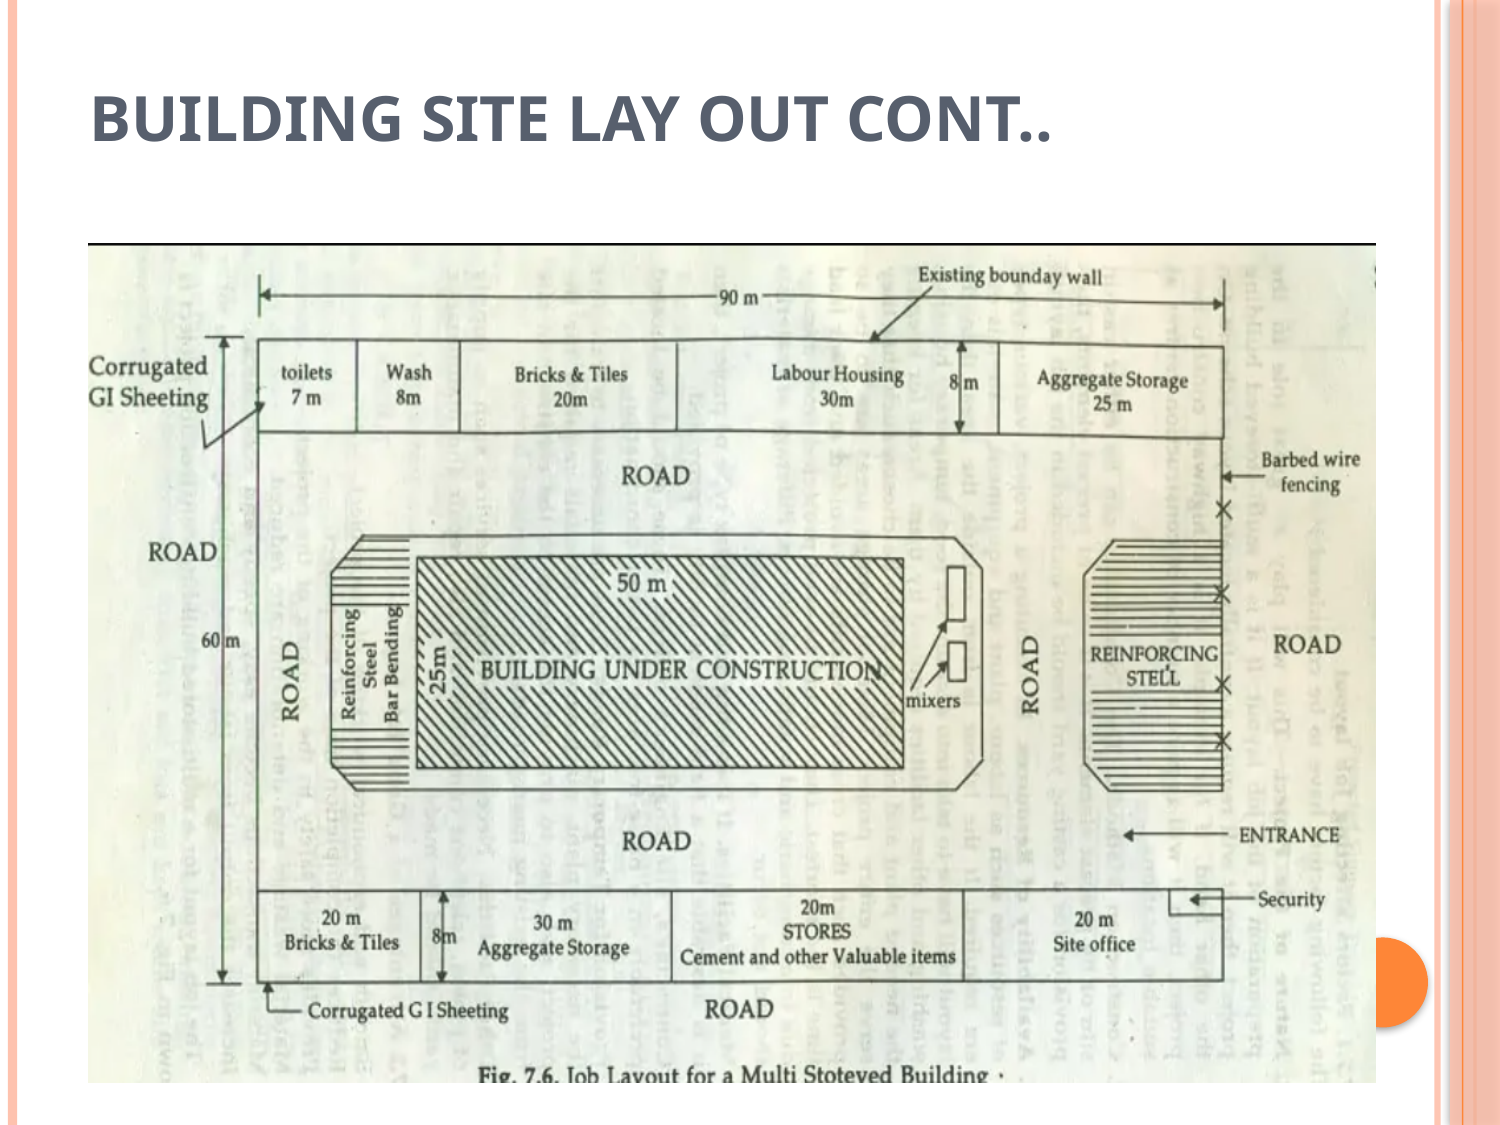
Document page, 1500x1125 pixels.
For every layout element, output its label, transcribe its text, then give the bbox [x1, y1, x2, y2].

title BUILDING SITE LAY OUT CONT.. [75, 45, 1300, 161]
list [87, 242, 1377, 1083]
